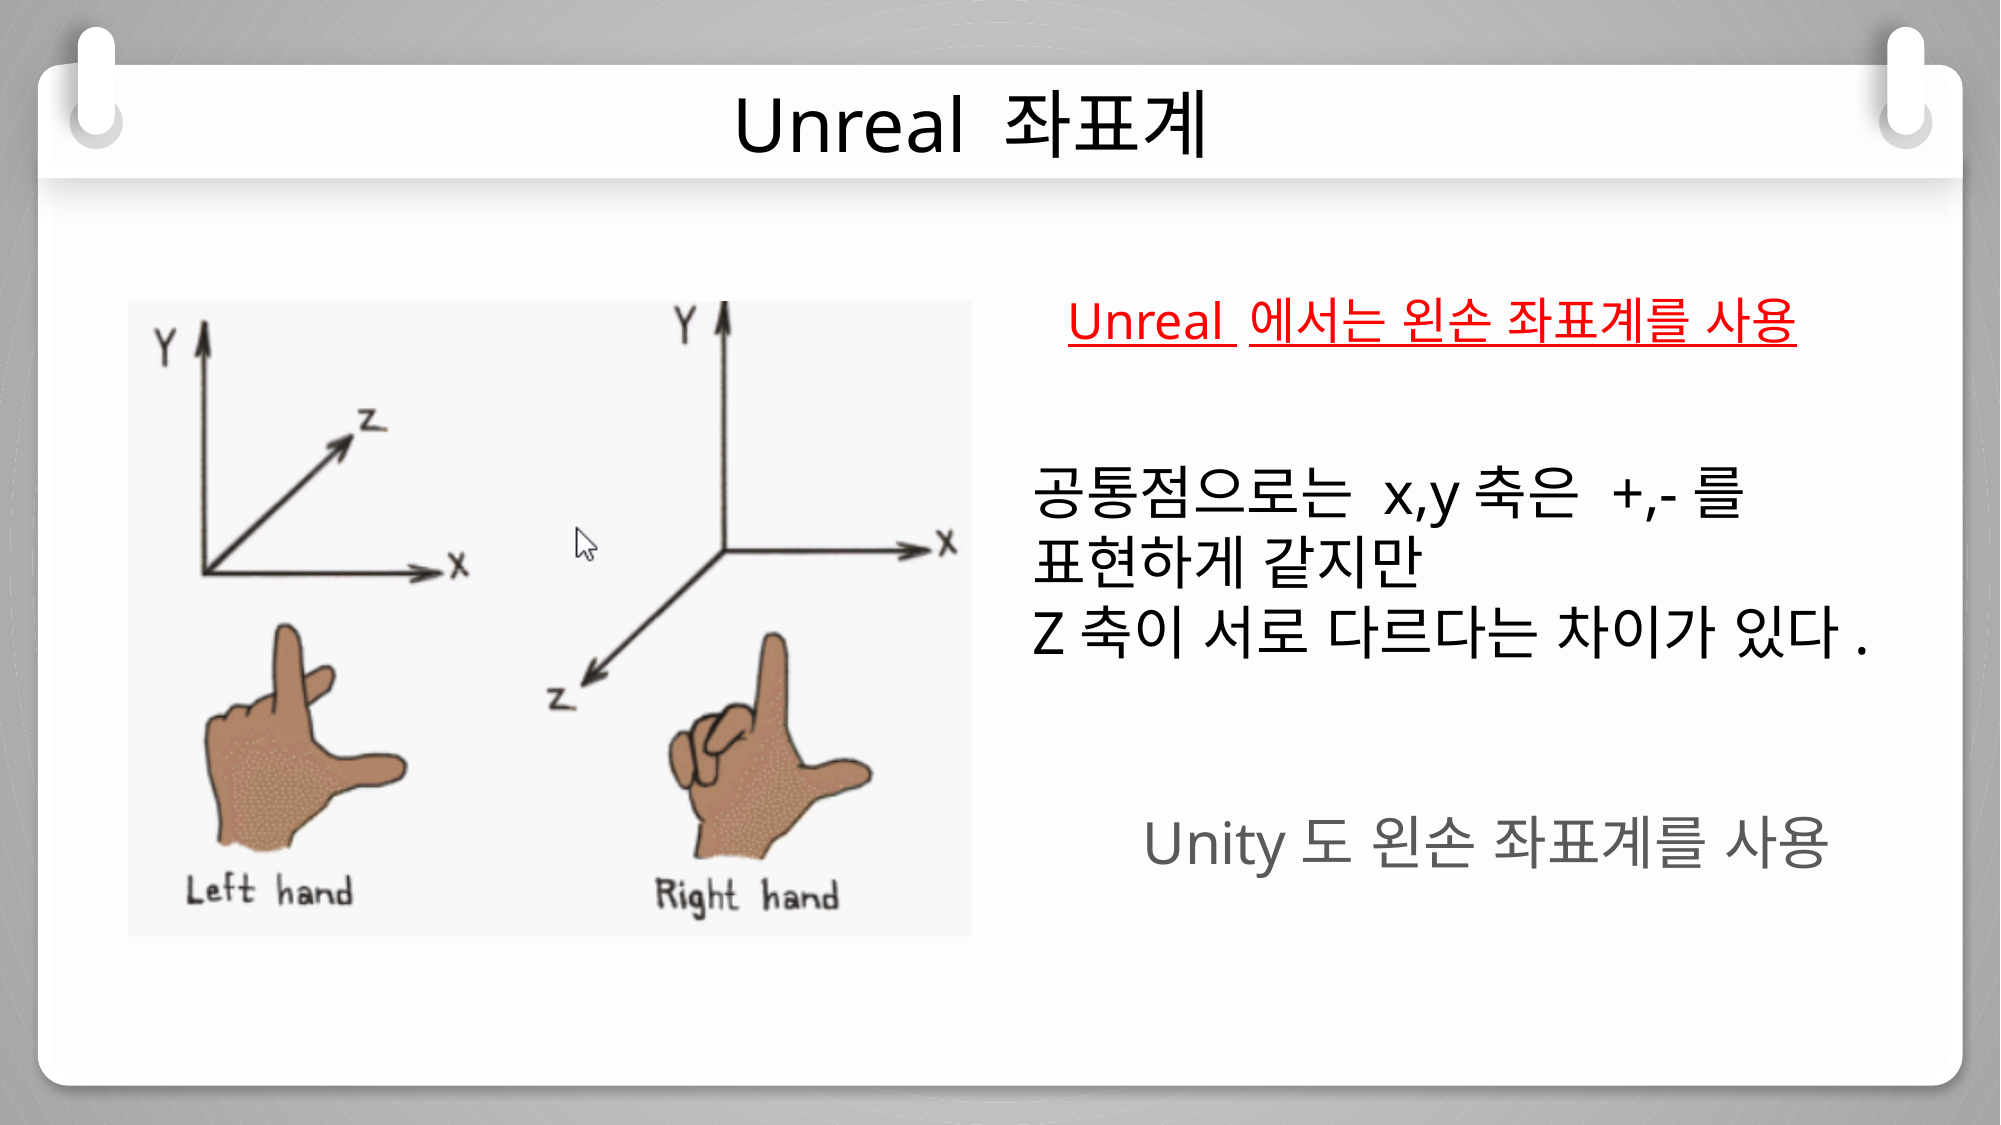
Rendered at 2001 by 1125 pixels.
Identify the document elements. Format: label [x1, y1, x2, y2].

picture [128, 301, 972, 938]
text_box [44, 26, 1957, 1080]
